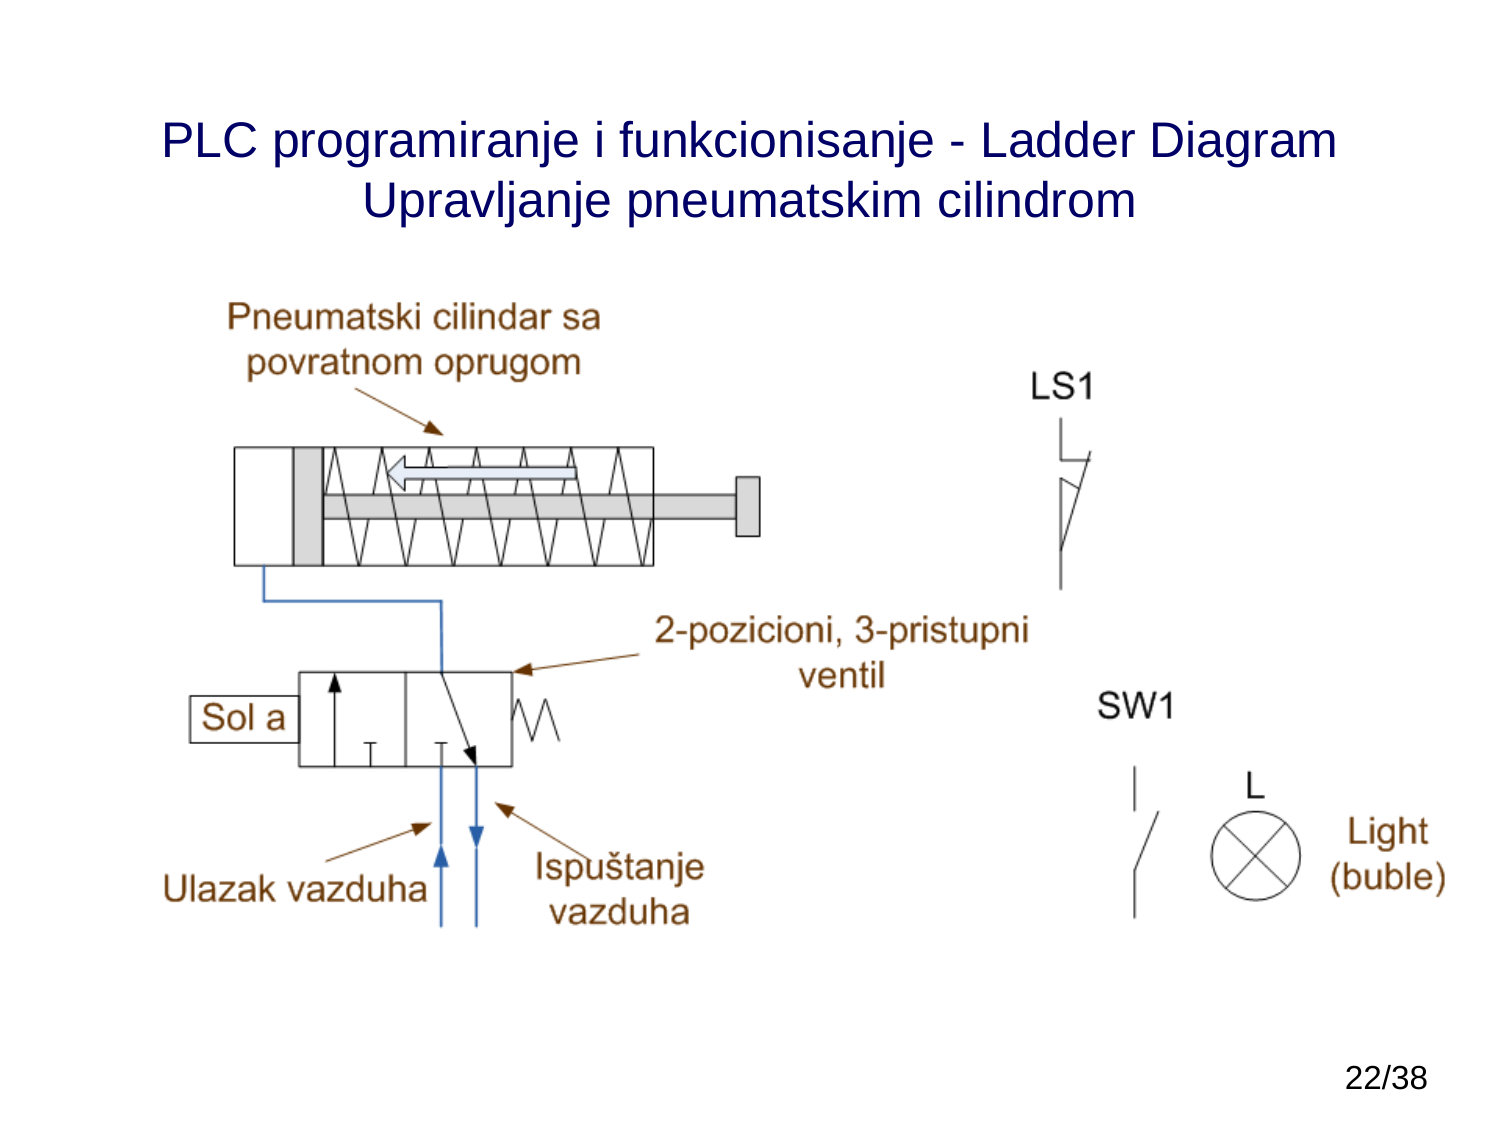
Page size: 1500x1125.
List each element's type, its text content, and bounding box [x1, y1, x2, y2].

text_box 22/38 [1330, 1048, 1464, 1125]
picture [162, 290, 1448, 935]
title PLC programiranje i funkcionisanje - Ladder Diagram Upravljanje pneumatskim cilindrom [0, 107, 1500, 228]
